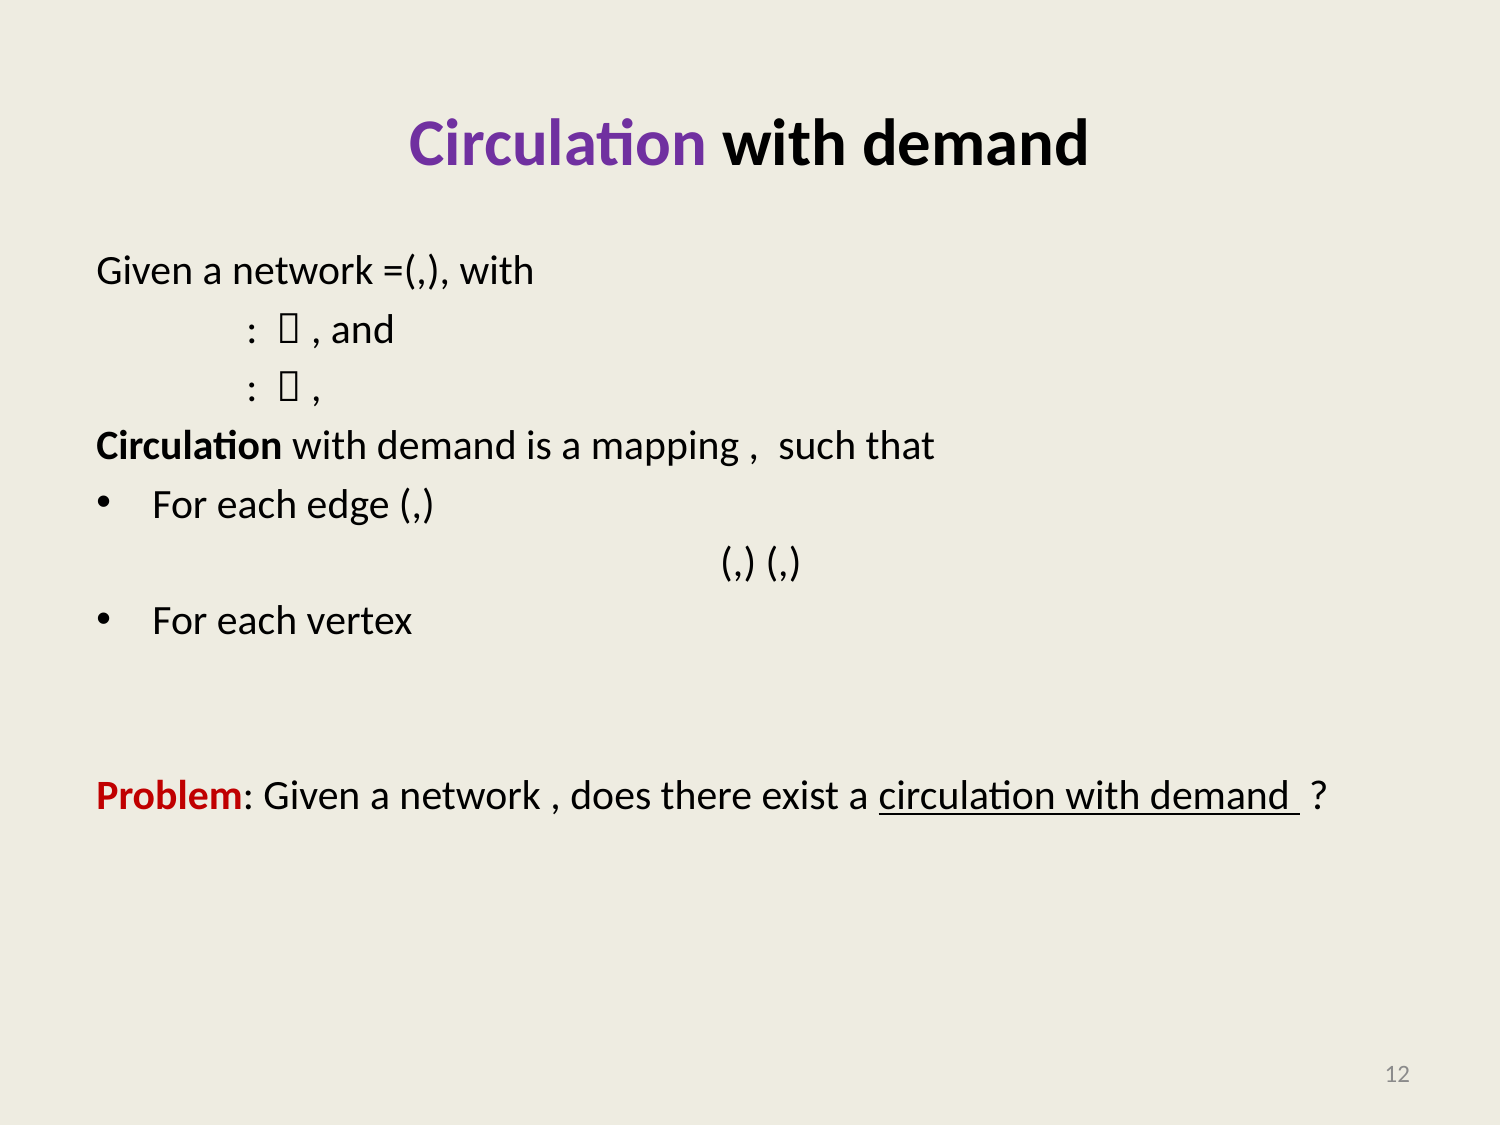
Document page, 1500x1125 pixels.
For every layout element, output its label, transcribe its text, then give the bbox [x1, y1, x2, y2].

title Circulation with demand [75, 45, 1425, 233]
slide_number 12 [1074, 1042, 1425, 1103]
